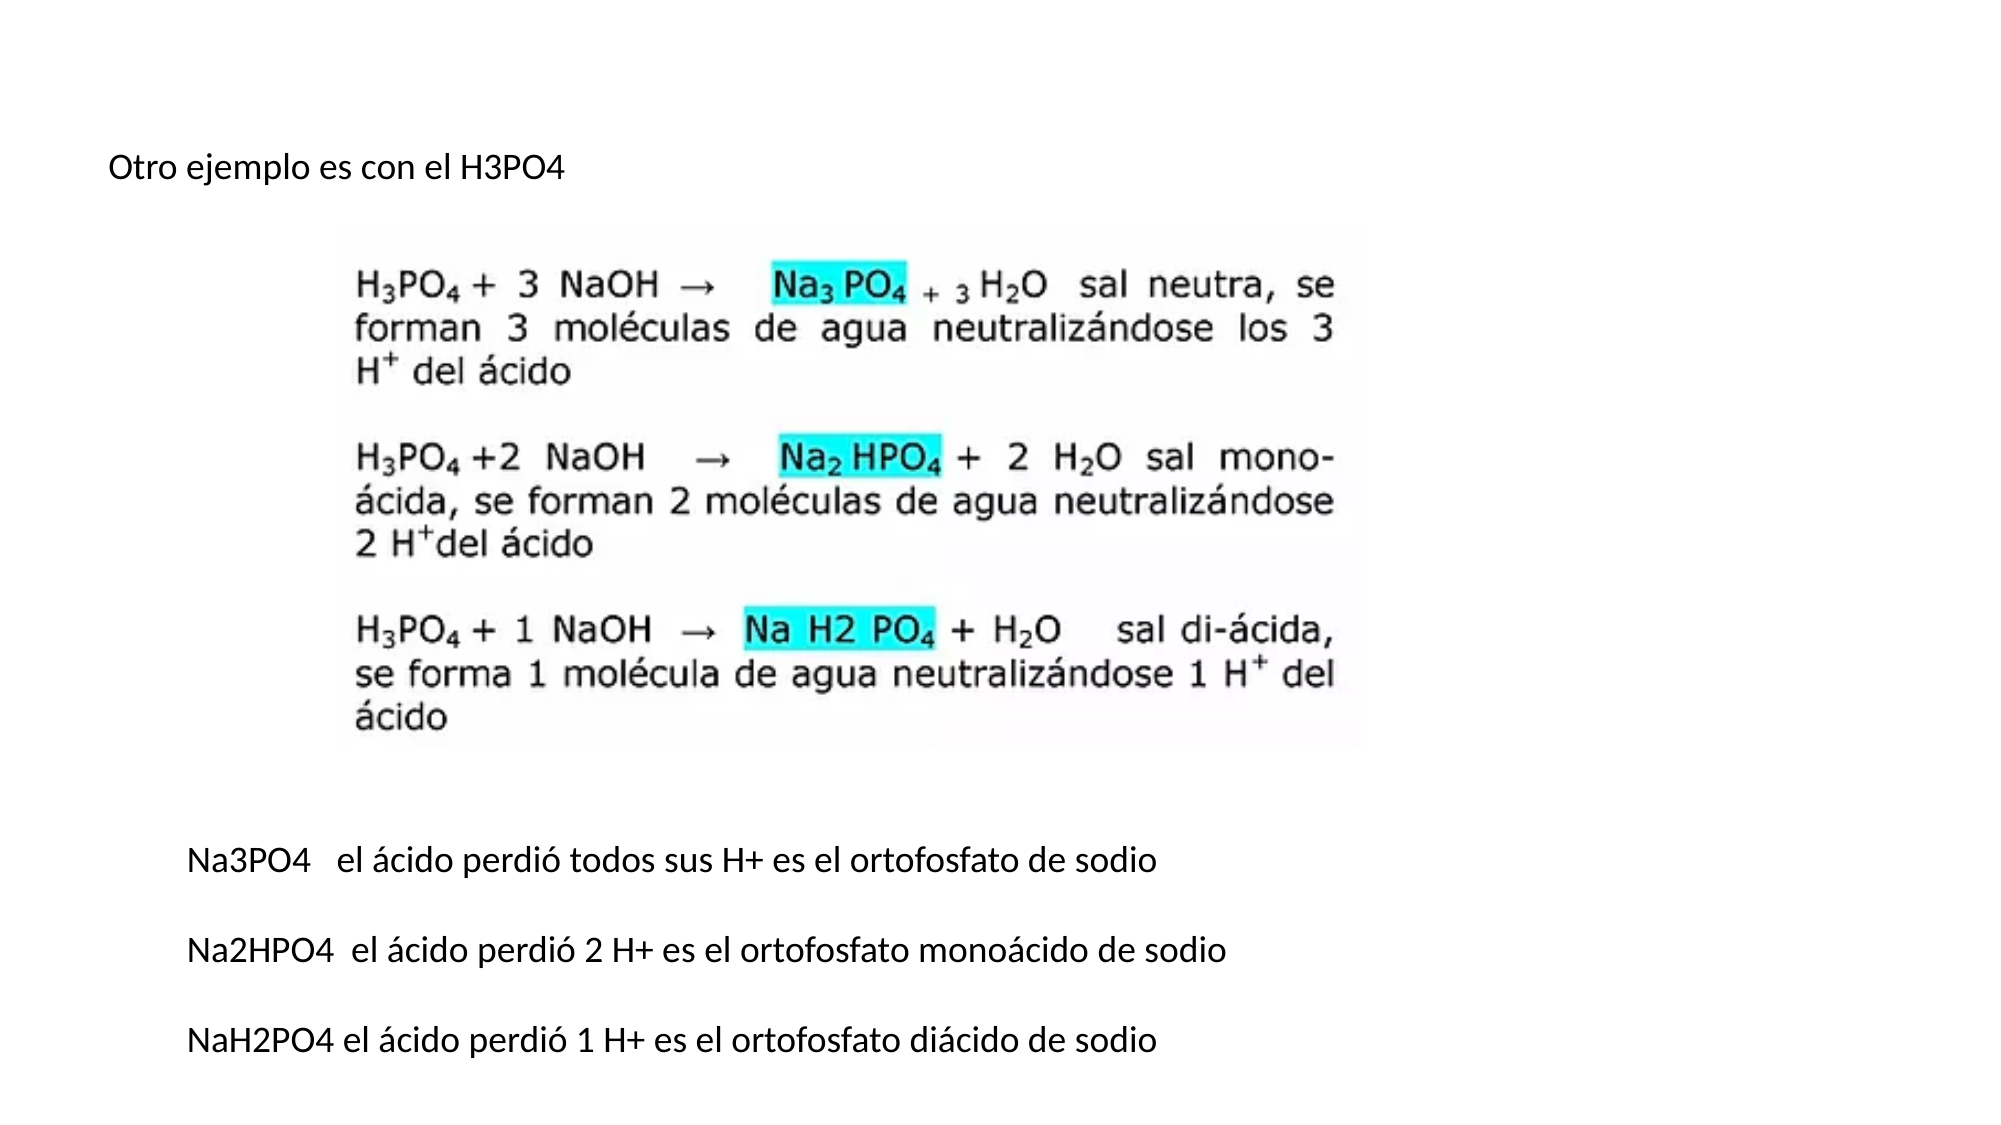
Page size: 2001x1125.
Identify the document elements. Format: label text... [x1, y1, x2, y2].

text_box Otro ejemplo es con el H3PO4 [93, 135, 581, 510]
text_box Na3PO4 el ácido perdió todos sus H+ es el ortofosfato de sodio Na2HPO4 el ácido perdió 2 H+ es el ortofosfato monoácido de sodio NaH2PO4 el ácido perdió 1 H+ es el ortofosfato diácido de sodio [172, 828, 1243, 1068]
picture [335, 225, 1365, 748]
